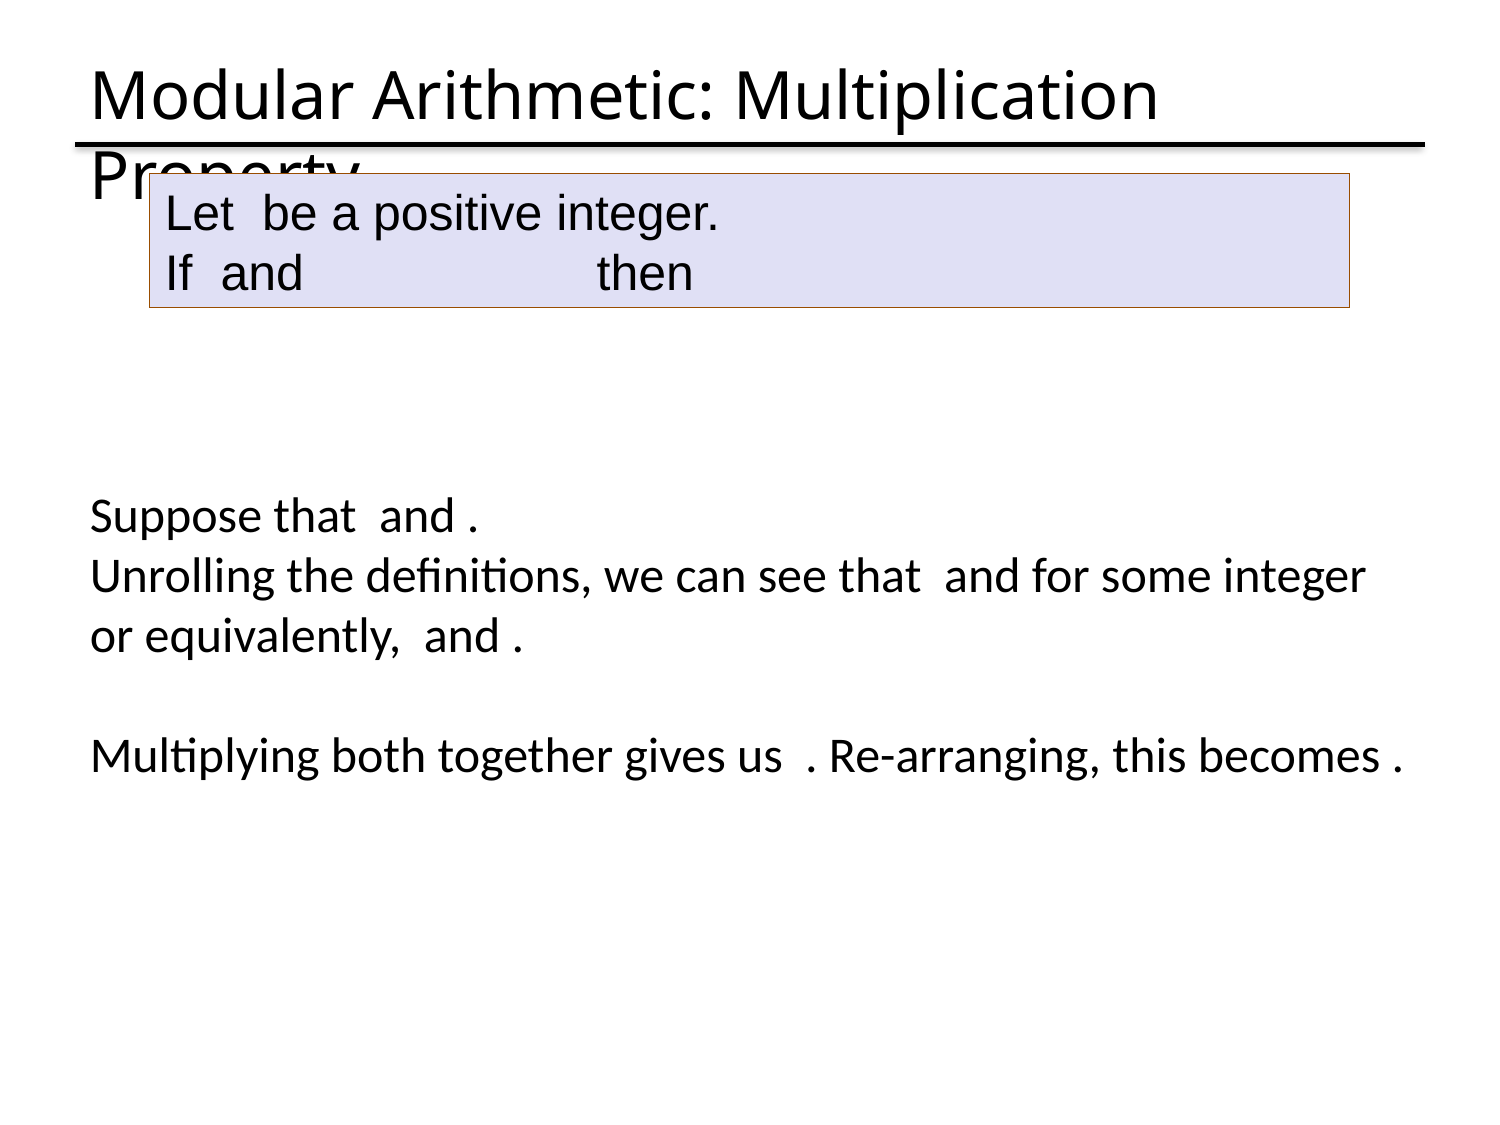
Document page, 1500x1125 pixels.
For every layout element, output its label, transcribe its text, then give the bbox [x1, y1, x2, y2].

title Modular Arithmetic: Multiplication Property [75, 45, 1425, 145]
